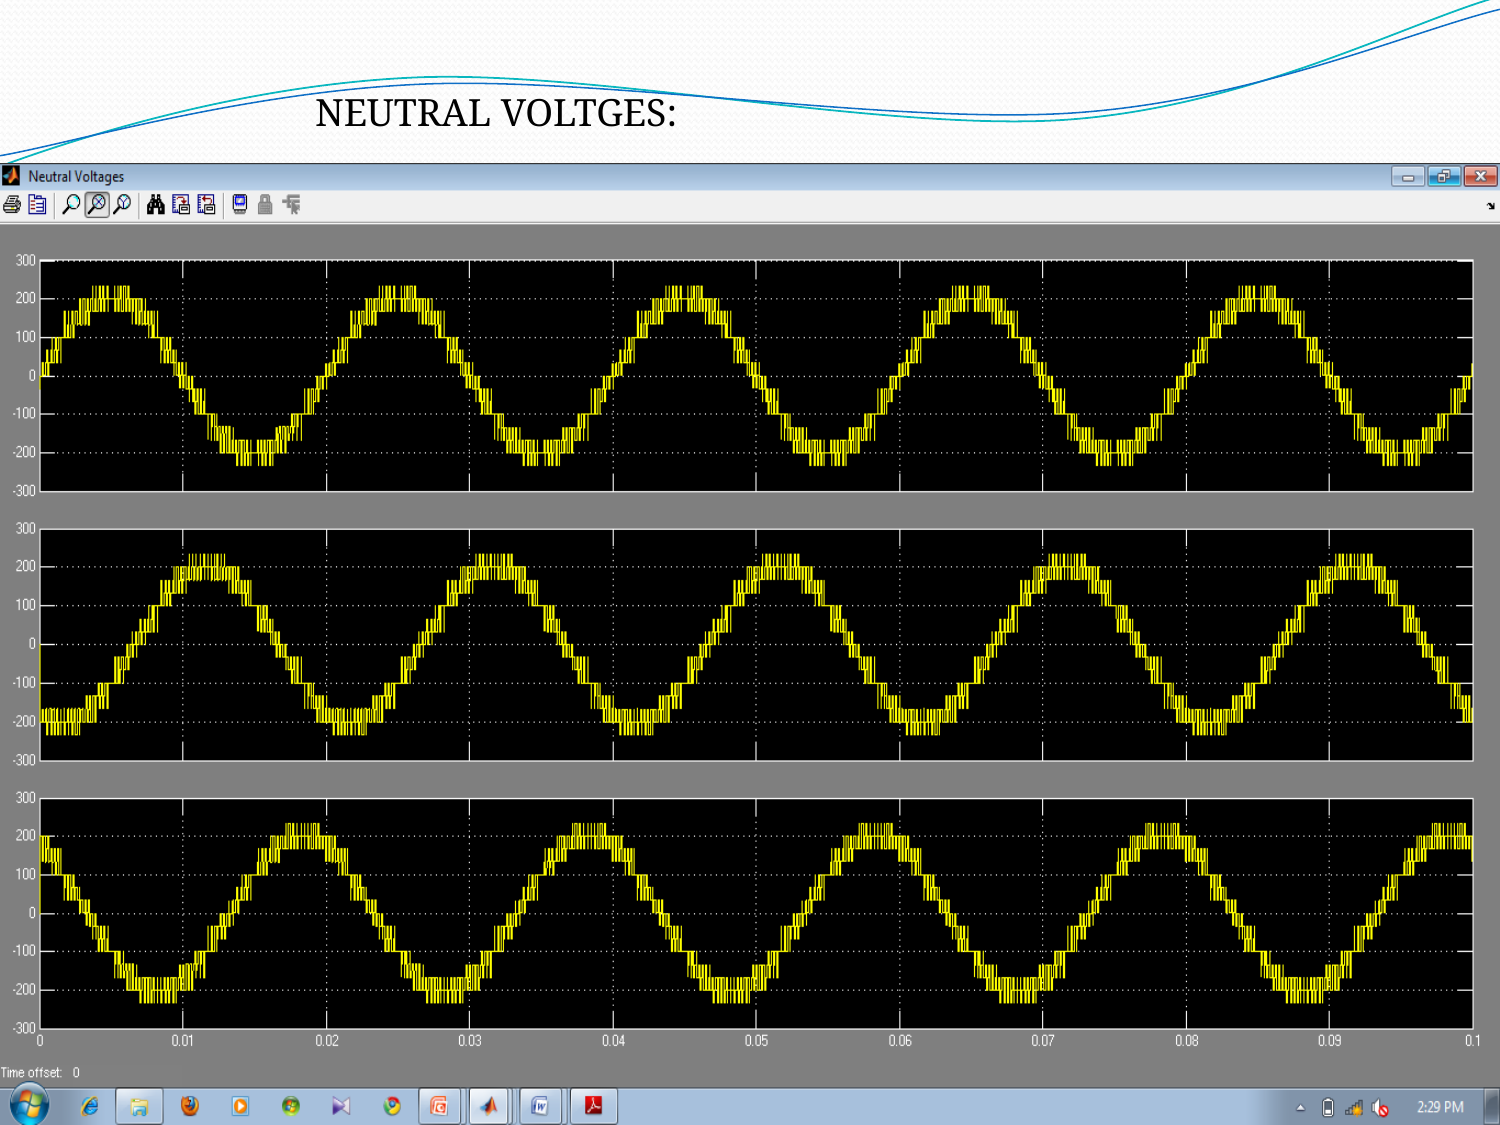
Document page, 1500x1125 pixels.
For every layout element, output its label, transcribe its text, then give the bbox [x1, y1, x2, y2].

text_box NEUTRAL VOLTGES: [300, 81, 693, 142]
picture [0, 163, 1500, 1125]
